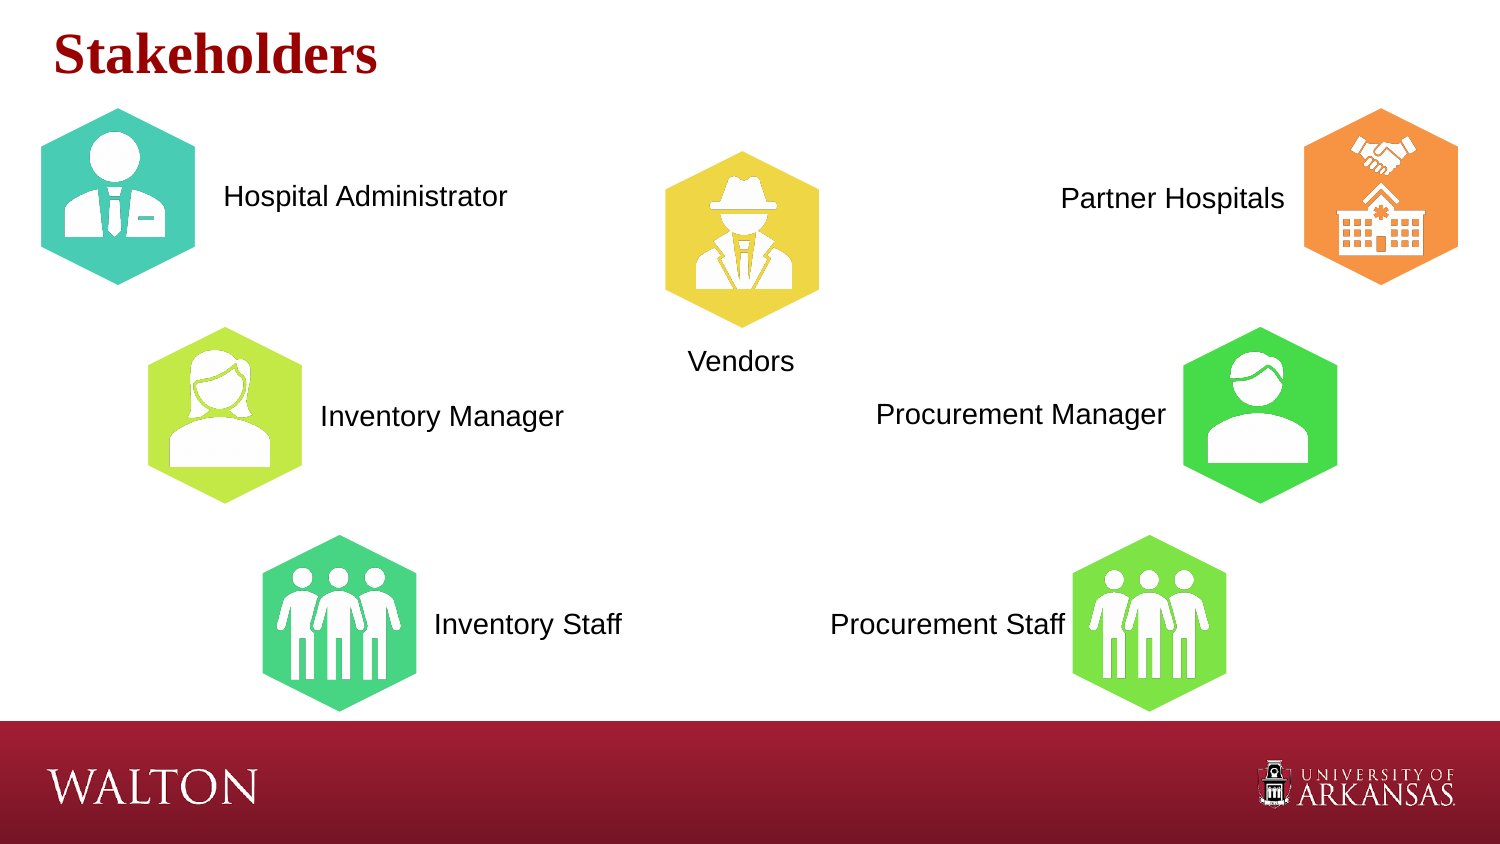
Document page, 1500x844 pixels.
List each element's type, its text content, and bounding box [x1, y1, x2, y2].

text_box Inventory Staff [423, 597, 639, 648]
text_box [904, 106, 1108, 216]
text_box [662, 148, 822, 331]
text_box Hospital Administrator [208, 169, 527, 220]
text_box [1301, 105, 1461, 288]
picture [0, 721, 1500, 844]
text_box Inventory Manager [309, 390, 581, 440]
text_box Procurement Staff [815, 597, 1065, 648]
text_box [38, 105, 198, 288]
text_box Vendors [672, 339, 813, 385]
text_box Stakeholders [38, 9, 409, 91]
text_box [1070, 532, 1229, 715]
text_box Procurement Manager [860, 387, 1176, 438]
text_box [144, 324, 305, 507]
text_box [260, 532, 419, 715]
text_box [1181, 324, 1340, 507]
text_box Partner Hospitals [1045, 171, 1296, 222]
